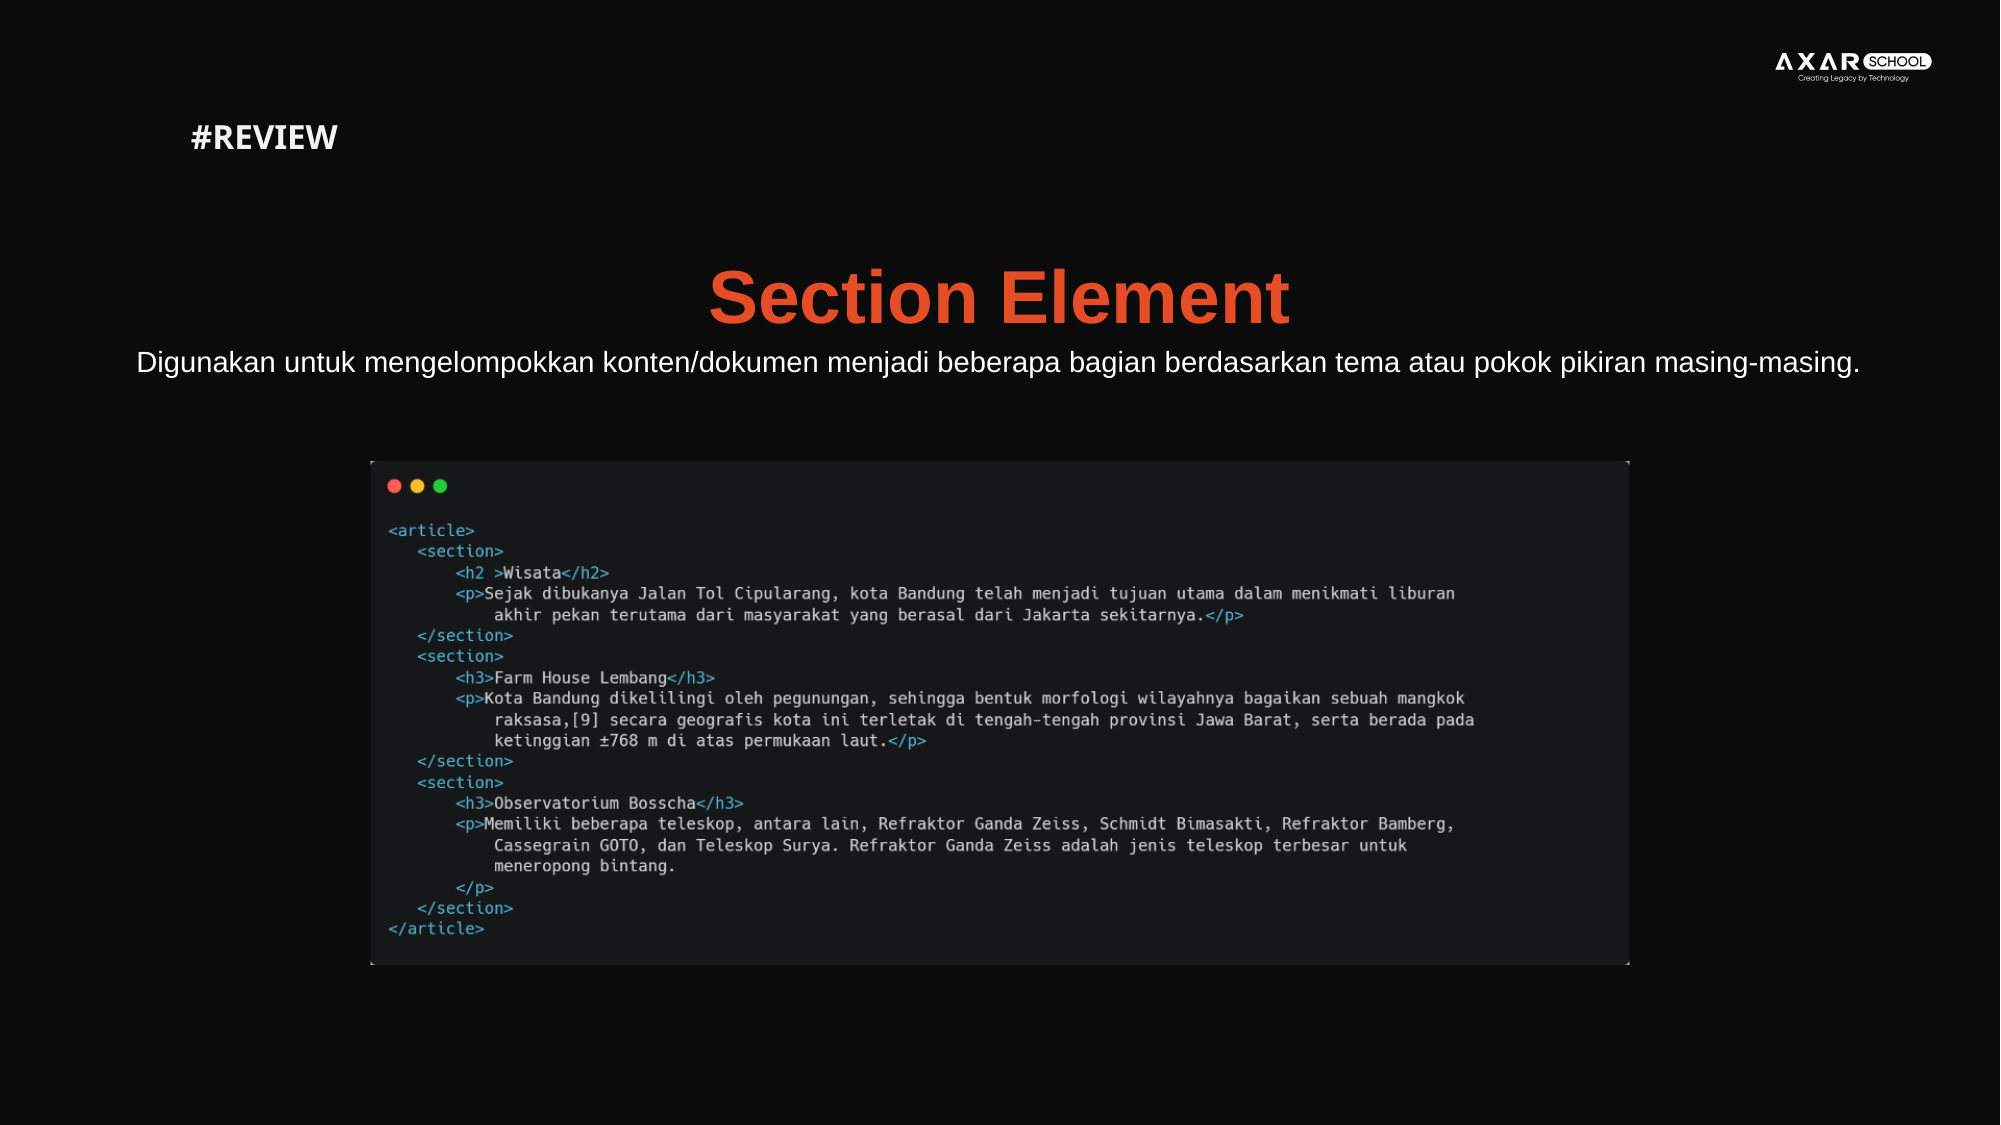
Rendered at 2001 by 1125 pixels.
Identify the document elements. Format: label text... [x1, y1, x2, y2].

picture [1773, 50, 1934, 85]
picture [370, 461, 1630, 966]
text_box Section Element [257, 240, 1743, 335]
text_box #REVIEW [175, 109, 376, 165]
text_box Digunakan untuk mengelompokkan konten/dokumen menjadi beberapa bagian berdasarkan tema atau pokok pikiran masing-masing. [95, 335, 1904, 386]
